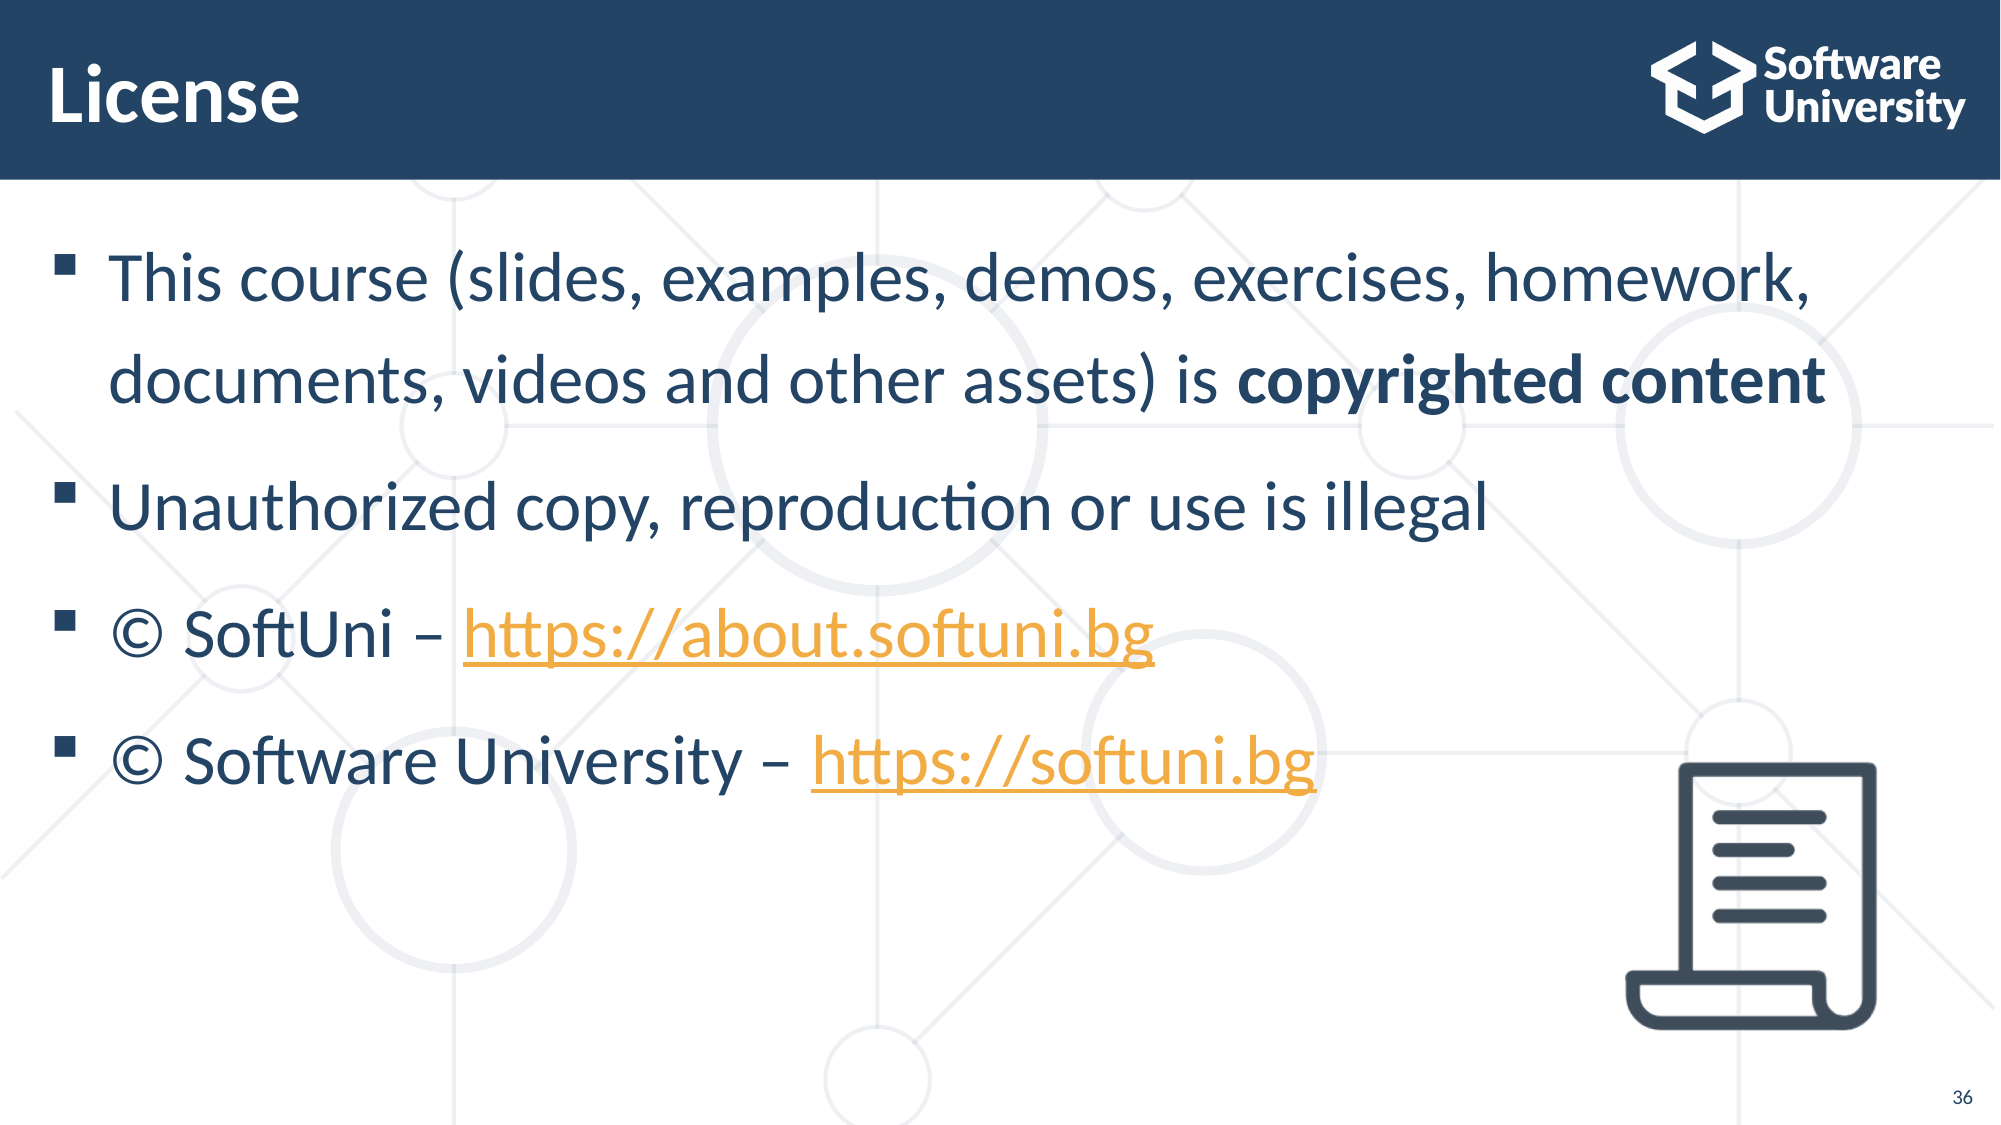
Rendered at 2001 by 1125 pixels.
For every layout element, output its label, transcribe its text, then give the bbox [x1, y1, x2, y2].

title License [31, 16, 1625, 162]
slide_number 36 [1927, 1067, 1989, 1117]
picture [1651, 41, 1966, 134]
picture [1598, 728, 1916, 1065]
list This course (slides, examples, demos, exercises, homework, documents, videos and other assets) is copyrighted content Unauthorized copy, reproduction or use is illegal © SoftUni – https://about.softuni.bg © Software University – https://softuni.bg [31, 208, 1970, 1104]
